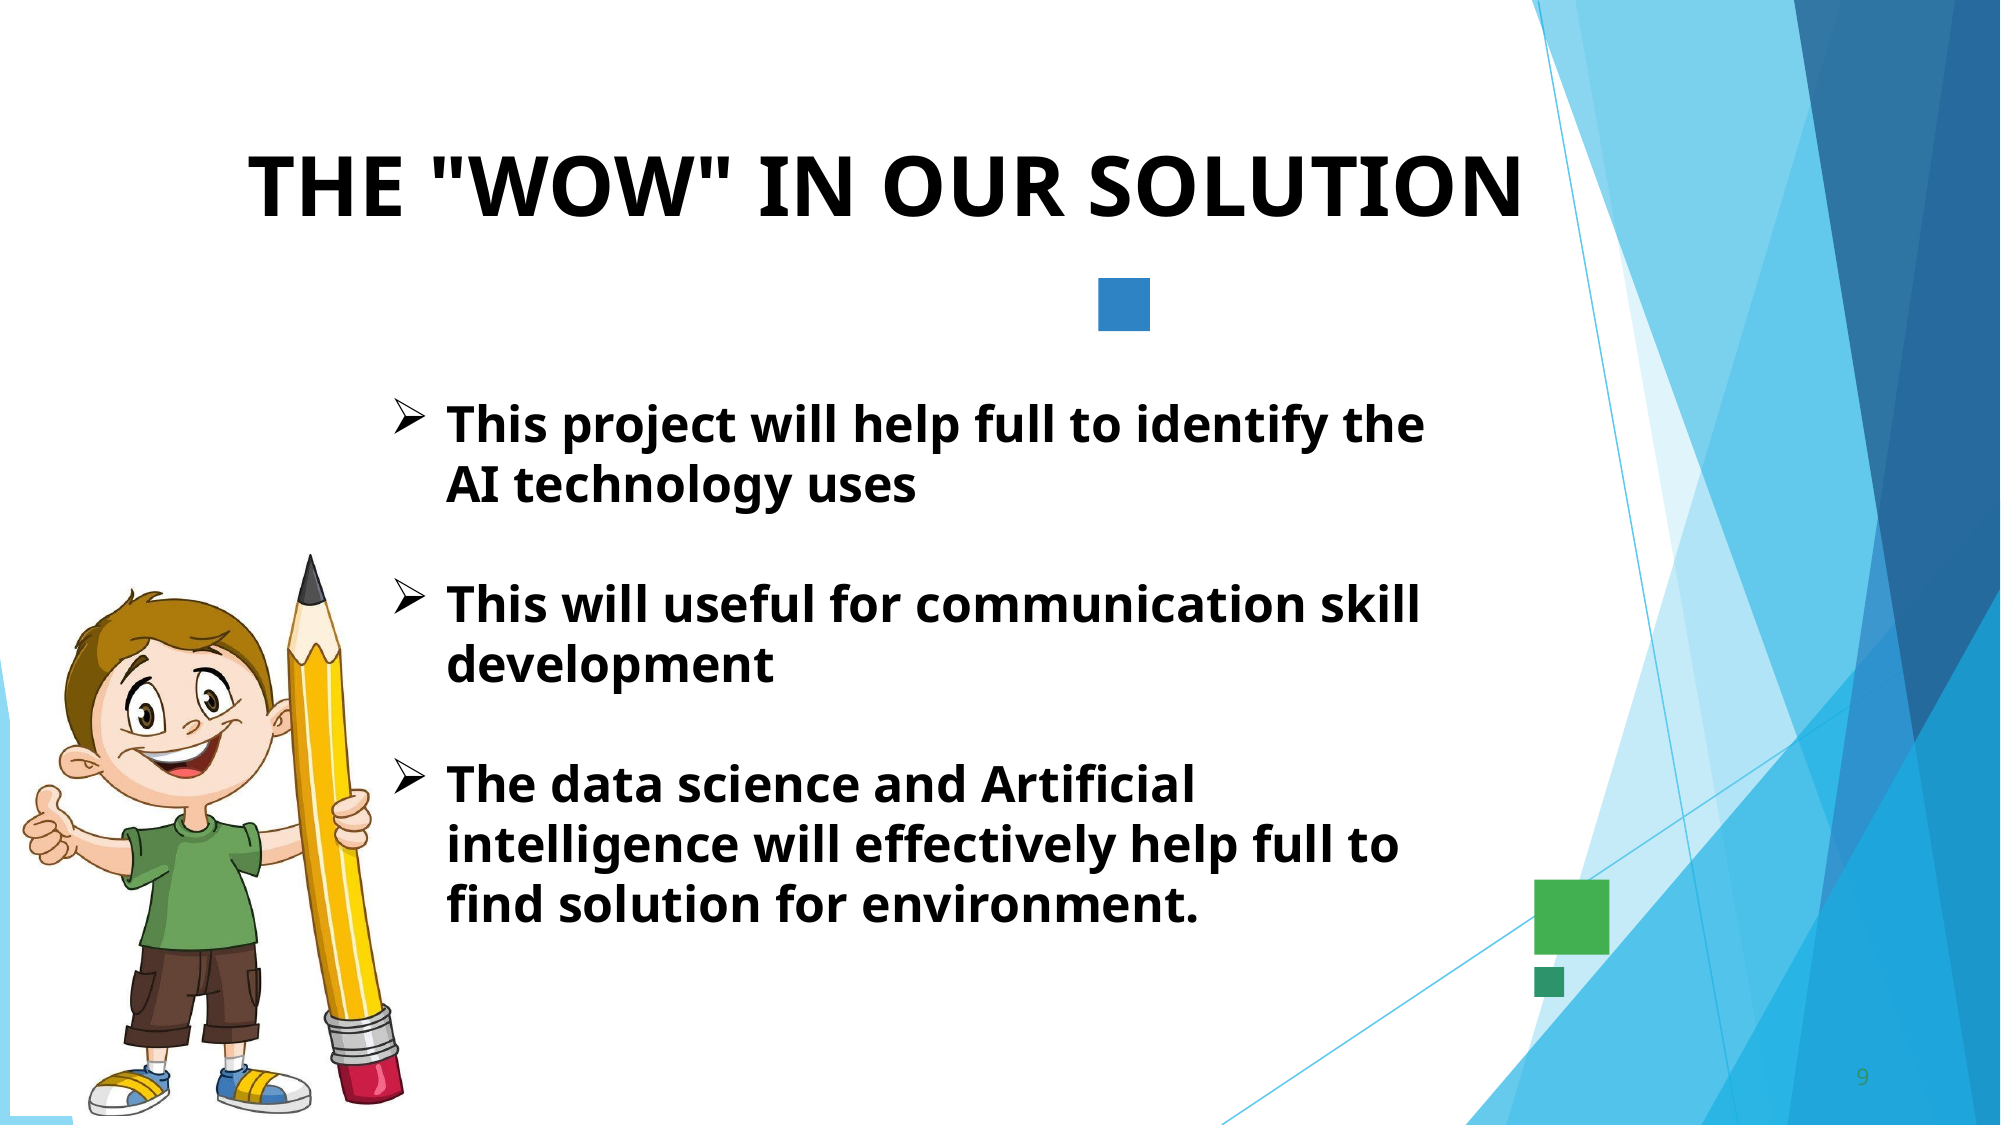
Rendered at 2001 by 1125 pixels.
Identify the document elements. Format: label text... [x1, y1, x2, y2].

text_box [1534, 967, 1565, 997]
picture [10, 554, 416, 1116]
title THE "WOW" IN OUR SOLUTION [134, 130, 1888, 322]
list This project will help full to identify the AI technology uses This will useful for communication skill development The data science and Artificial intelligence will effectively help full to find solution for environment. [374, 384, 1501, 810]
text_box [455, 454, 1856, 611]
text_box [1098, 322, 1150, 332]
text_box [1534, 879, 1610, 955]
text_box 9 [1849, 1061, 1888, 1095]
